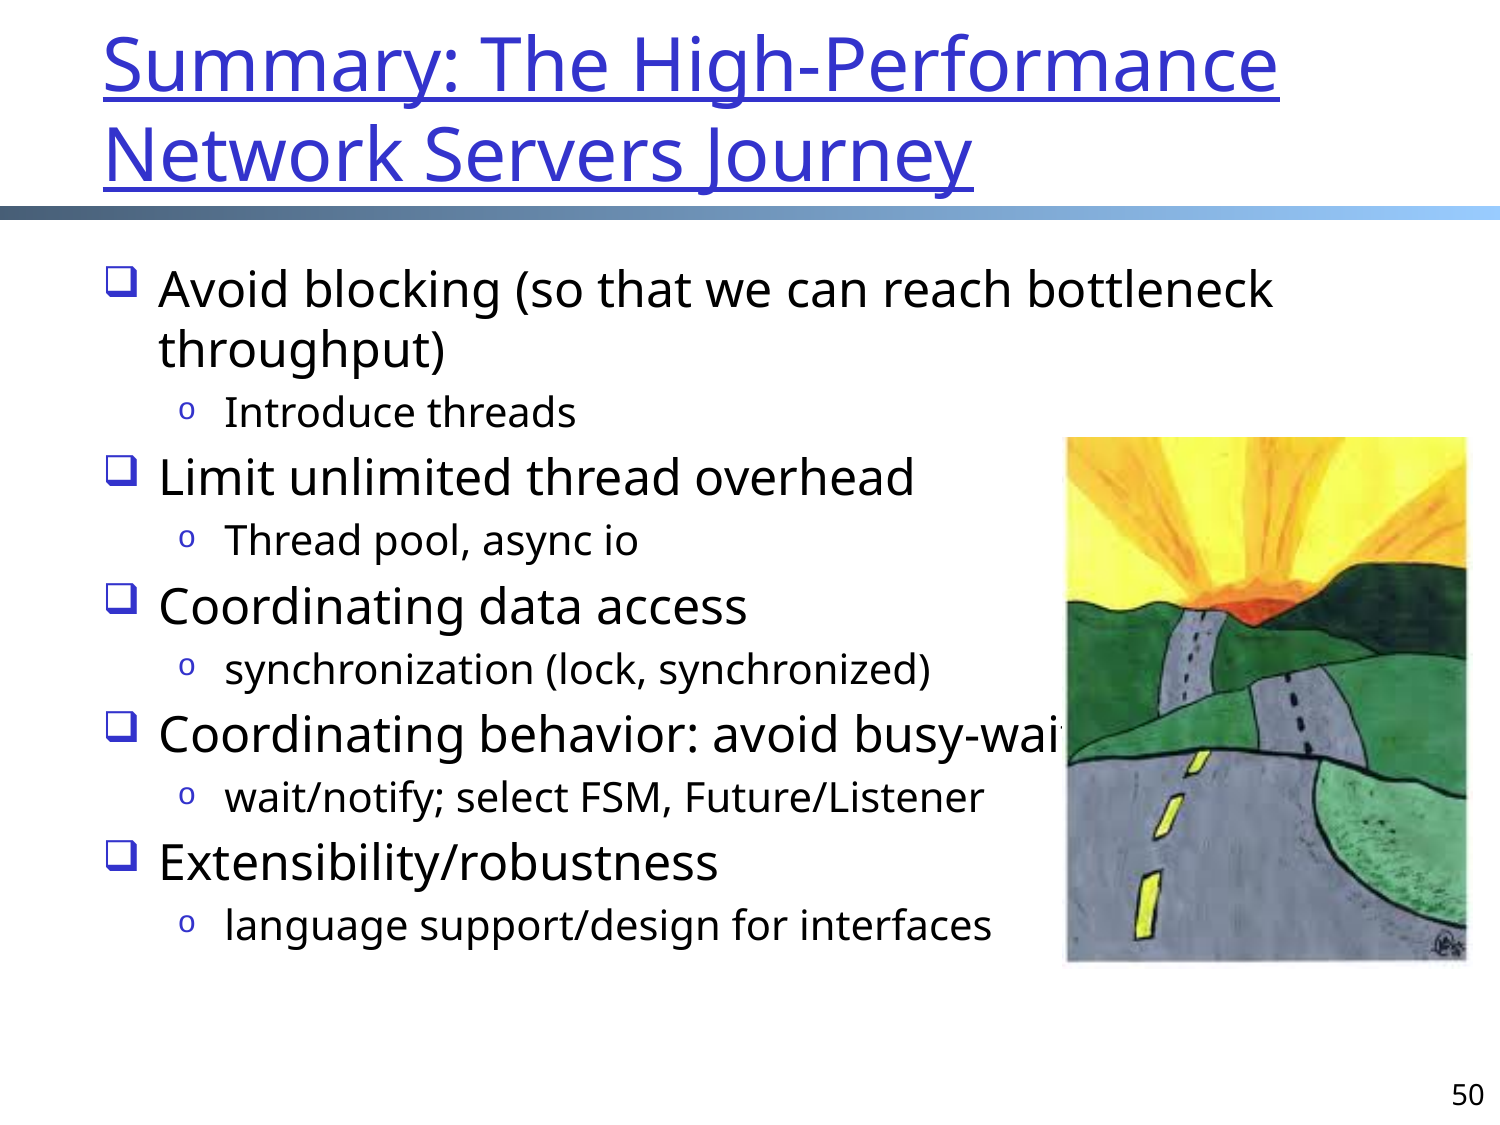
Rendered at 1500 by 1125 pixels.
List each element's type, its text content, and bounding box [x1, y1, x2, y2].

picture [1062, 437, 1474, 969]
title Summary: The High-Performance Network Servers Journey [87, 12, 1363, 200]
slide_number 50 [1424, 1068, 1500, 1125]
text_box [1424, 207, 1428, 219]
list Avoid blocking (so that we can reach bottleneck throughput) Introduce threads Limit unlimited thread overhead Thread pool, async io Coordinating data access synchronization (lock, synchronized) Coordinating behavior: avoid busy-wait wait/notify; select FSM, Future/Listener Extensibility/robustness language support/design for interfaces [87, 249, 1363, 1013]
